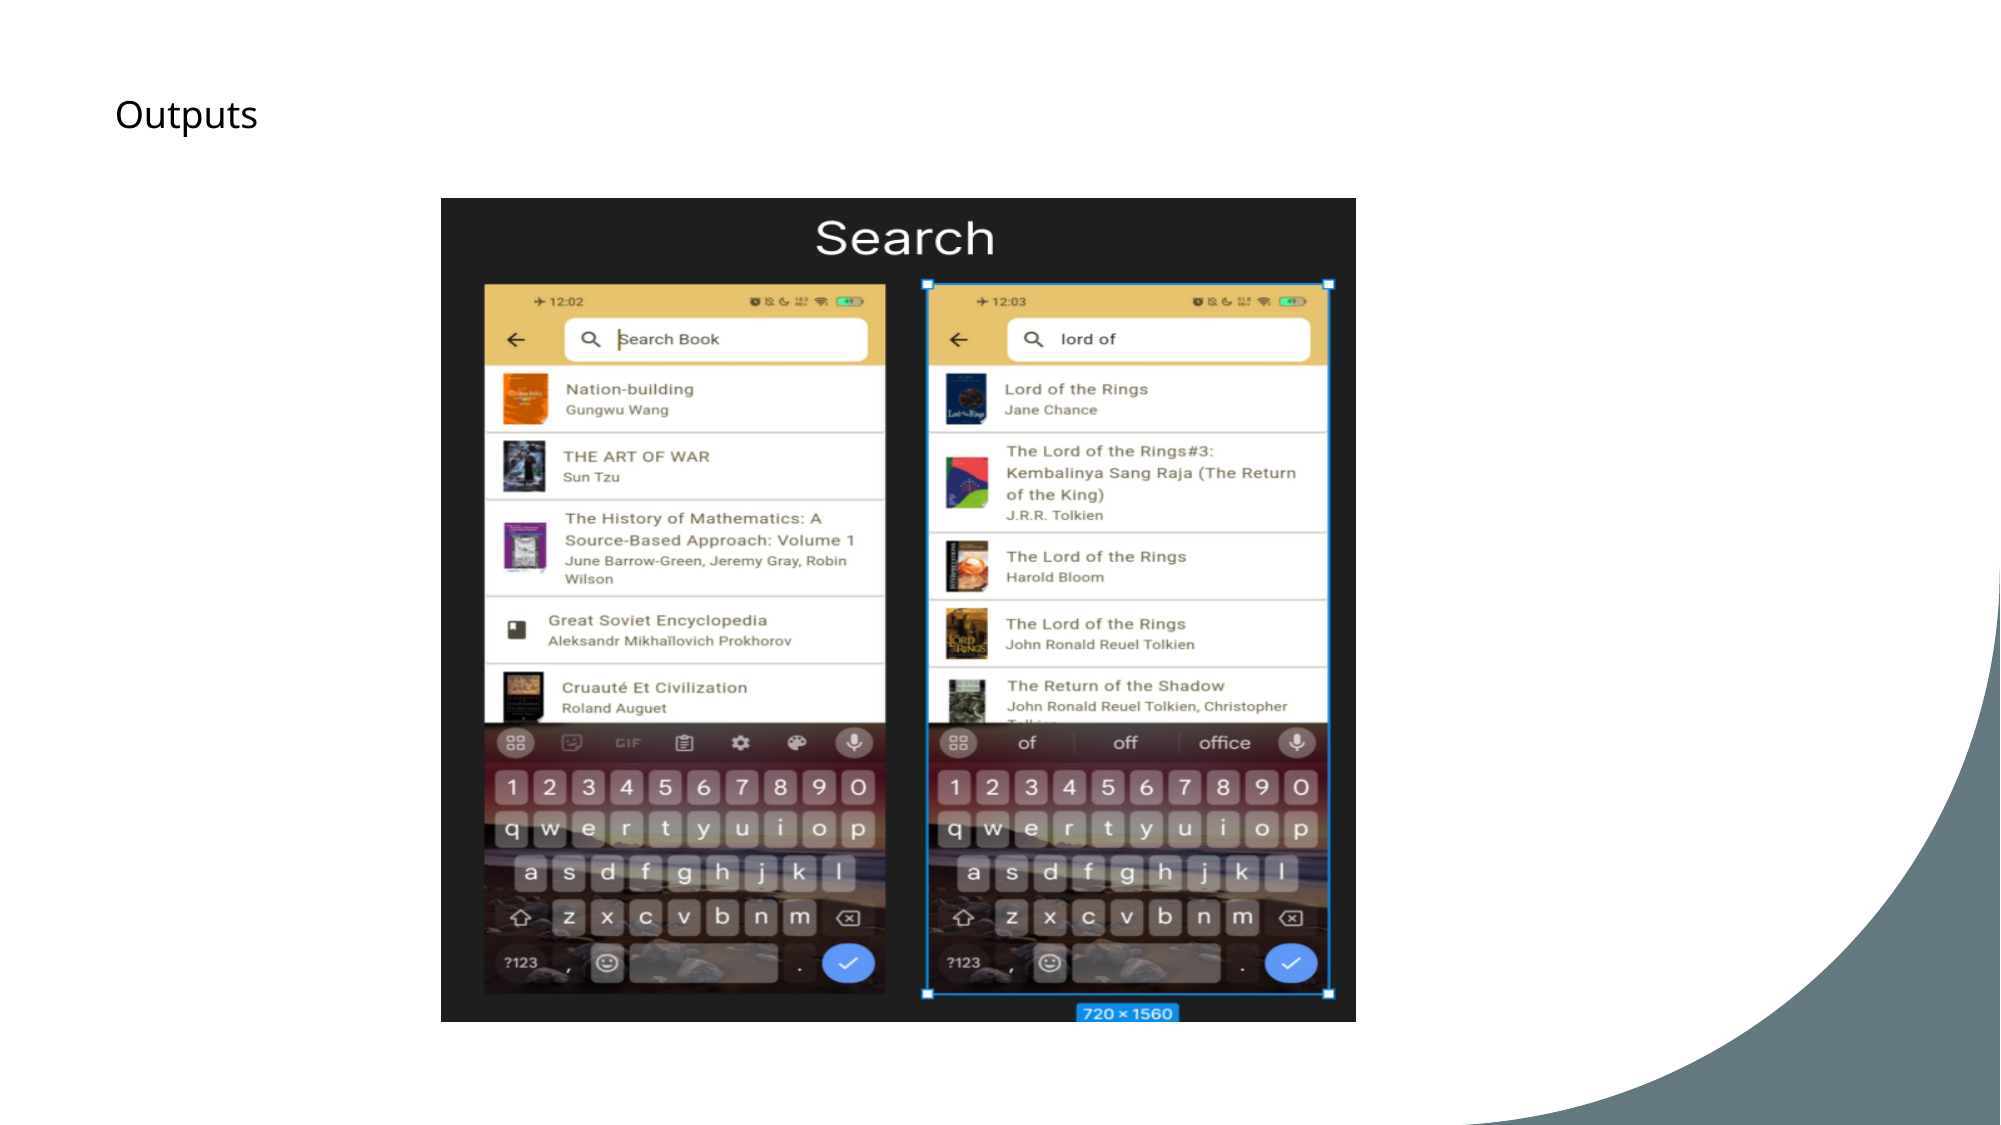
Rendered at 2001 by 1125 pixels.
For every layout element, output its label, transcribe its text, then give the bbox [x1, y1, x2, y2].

text_box Outputs [99, 83, 1100, 144]
picture [441, 198, 1356, 1022]
